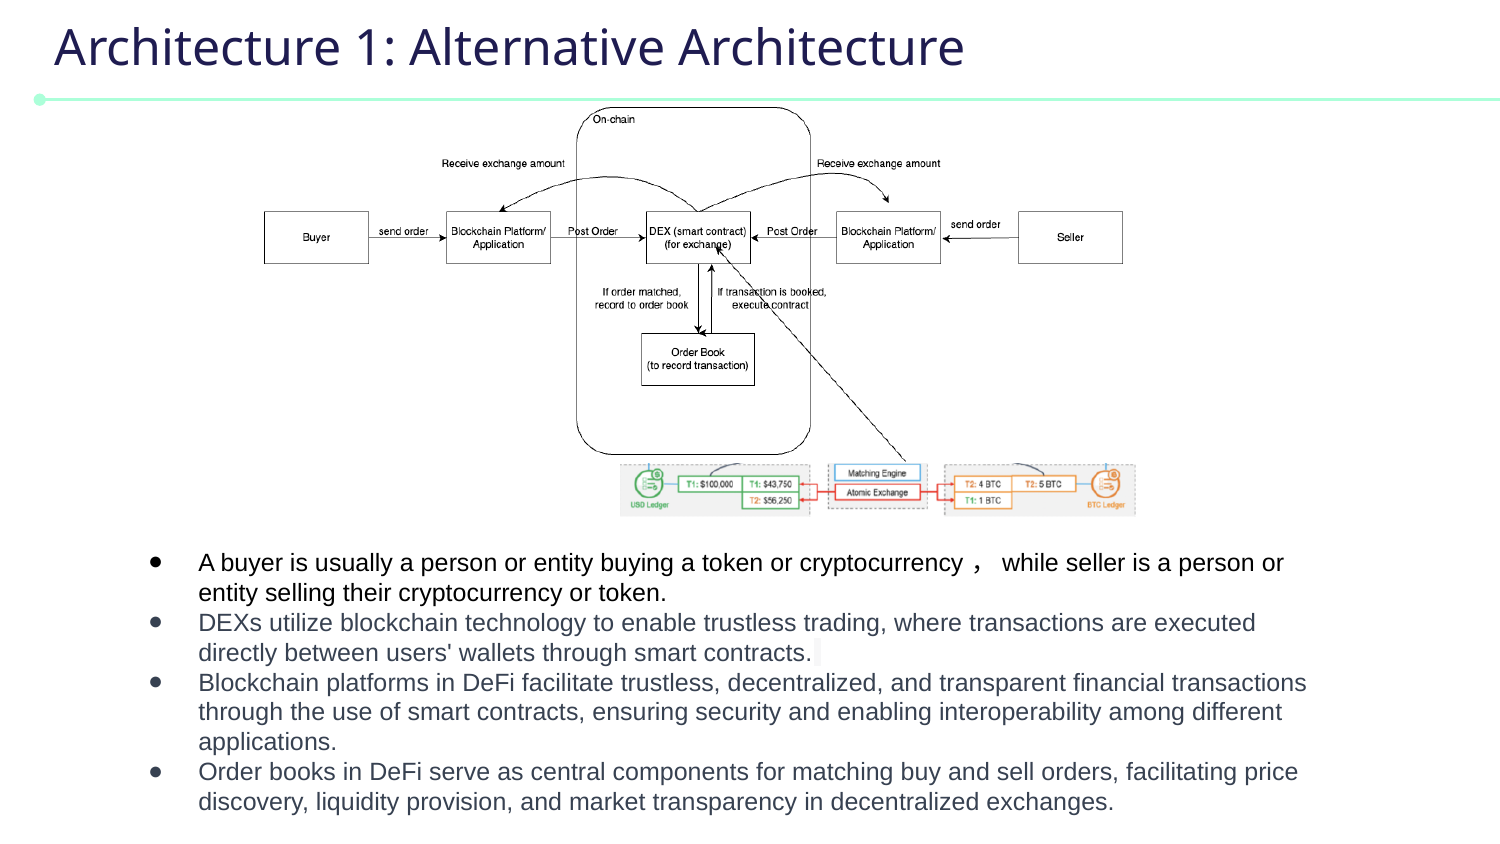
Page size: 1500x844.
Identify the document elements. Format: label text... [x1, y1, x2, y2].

text_box A buyer is usually a person or entity buying a token or cryptocurrency，while seller is a person or entity selling their cryptocurrency or token. DEXs utilize blockchain technology to enable trustless trading, where transactions are executed directly between users' wallets through smart contracts. Blockchain platforms in DeFi facilitate trustless, decentralized, and transparent financial transactions through the use of smart contracts, ensuring security and enabling interoperability among different applications. Order books in DeFi serve as central components for matching buy and sell orders, facilitating price discovery, liquidity provision, and market transparency in decentralized exchanges. [108, 531, 1353, 831]
title Architecture 1: Alternative Architecture [26, 0, 1025, 89]
picture [264, 106, 1137, 517]
